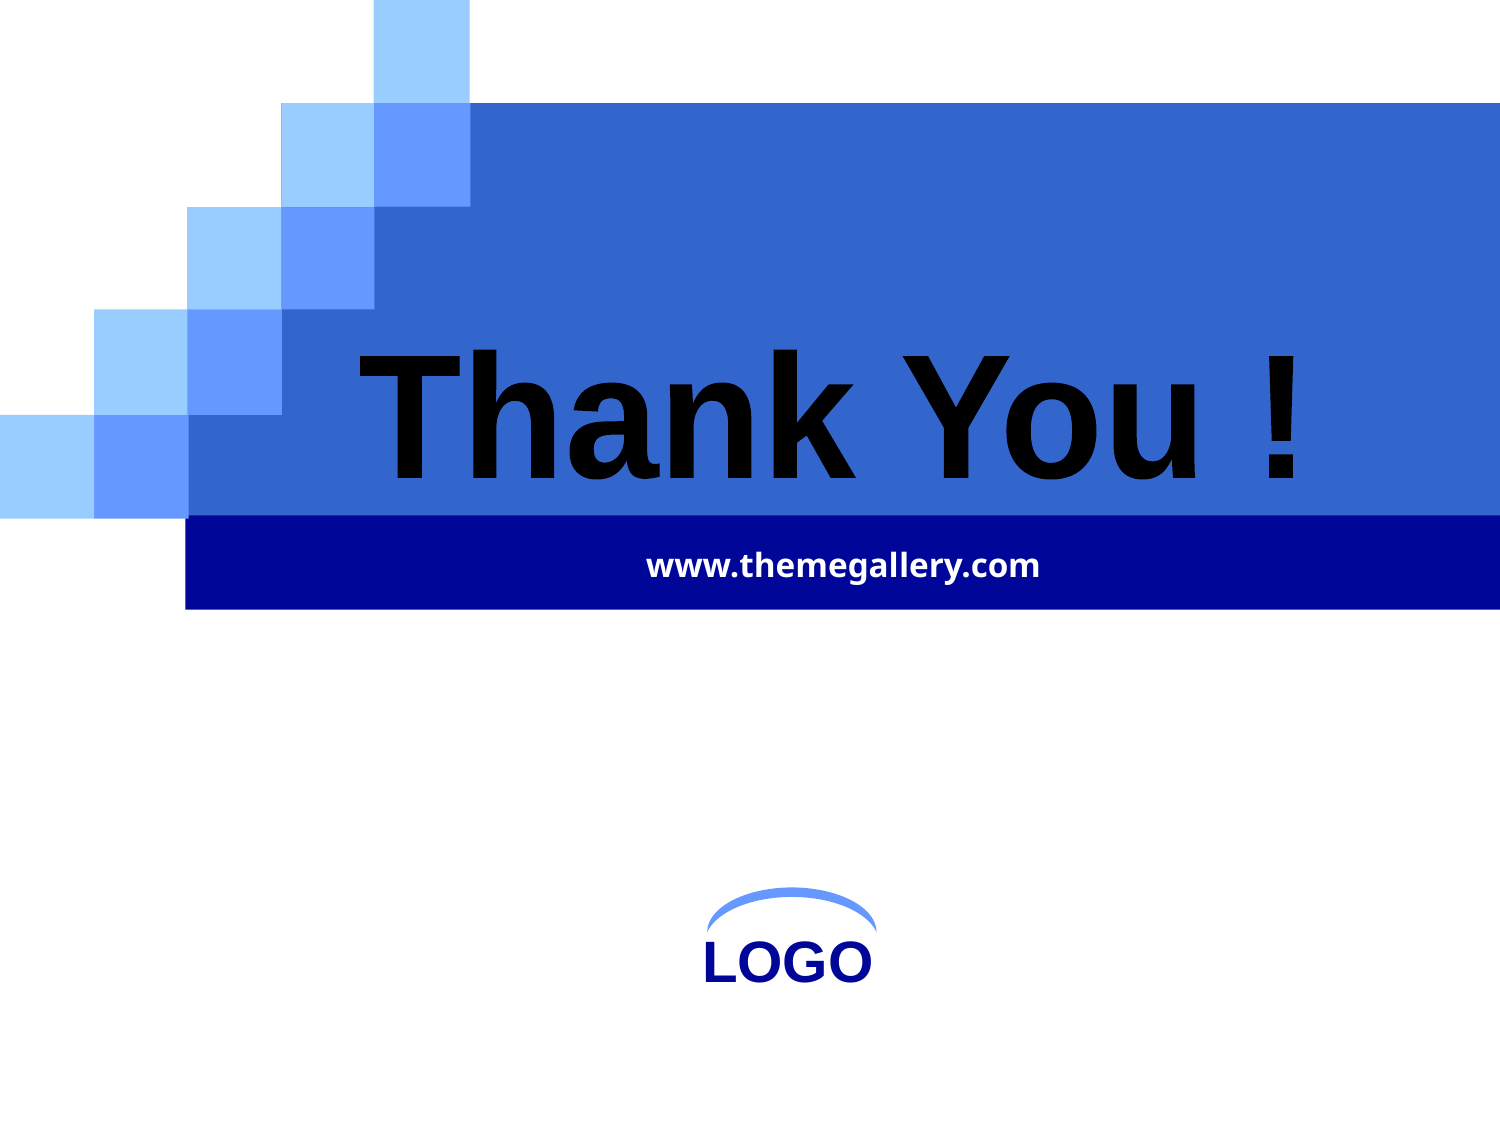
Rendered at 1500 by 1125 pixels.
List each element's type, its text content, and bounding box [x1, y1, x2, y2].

text_box www.themegallery.com [446, 972, 936, 1038]
subtitle www.themegallery.com [399, 544, 1288, 613]
